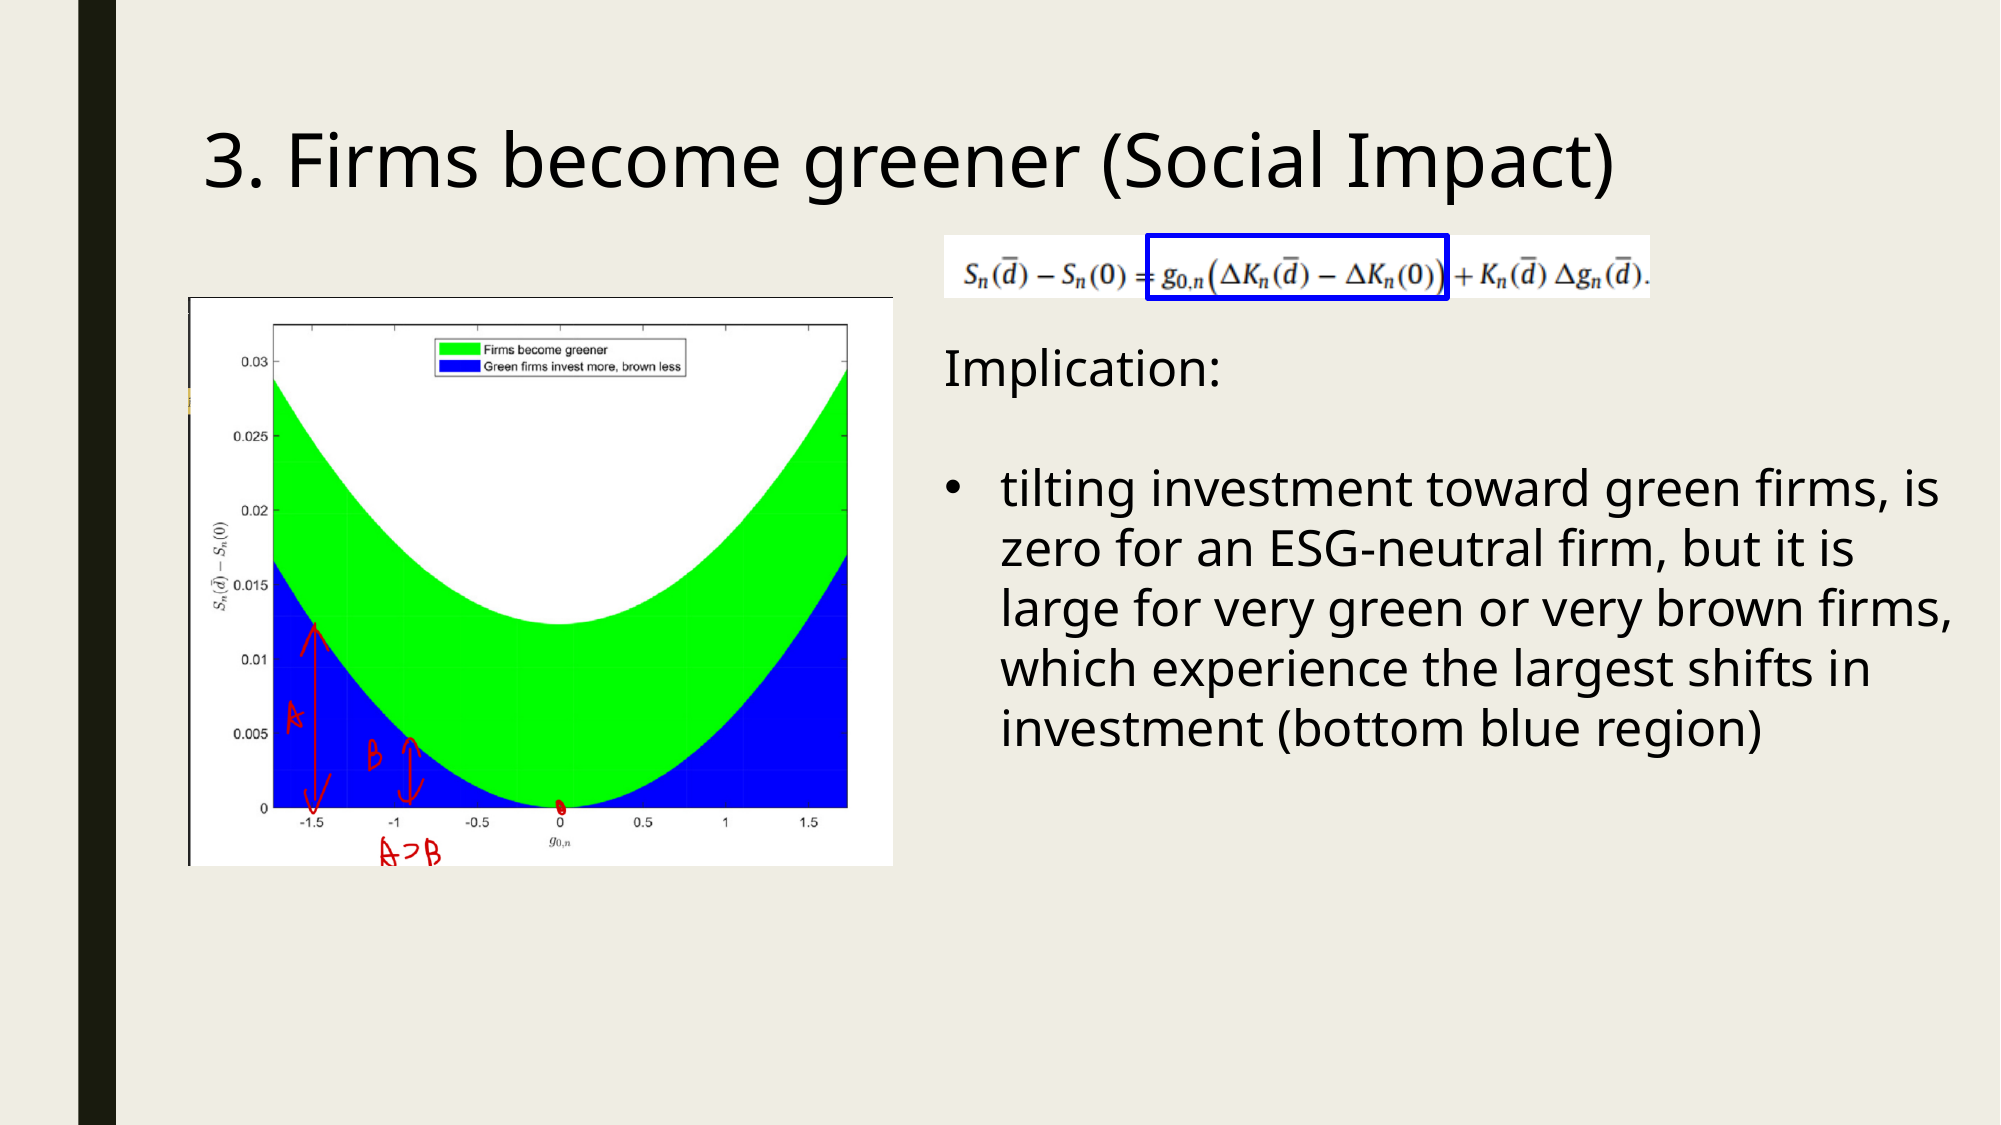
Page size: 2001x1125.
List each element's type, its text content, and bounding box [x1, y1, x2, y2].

text_box 3. Firms become greener (Social Impact) [188, 105, 1701, 211]
text_box Implication: tilting investment toward green firms, is zero for an ESG-neutral firm, but it is large for very green or very brown firms, which experience the largest shifts in investment (bottom blue region) [944, 336, 1977, 997]
picture [944, 235, 1650, 298]
picture [188, 297, 893, 866]
